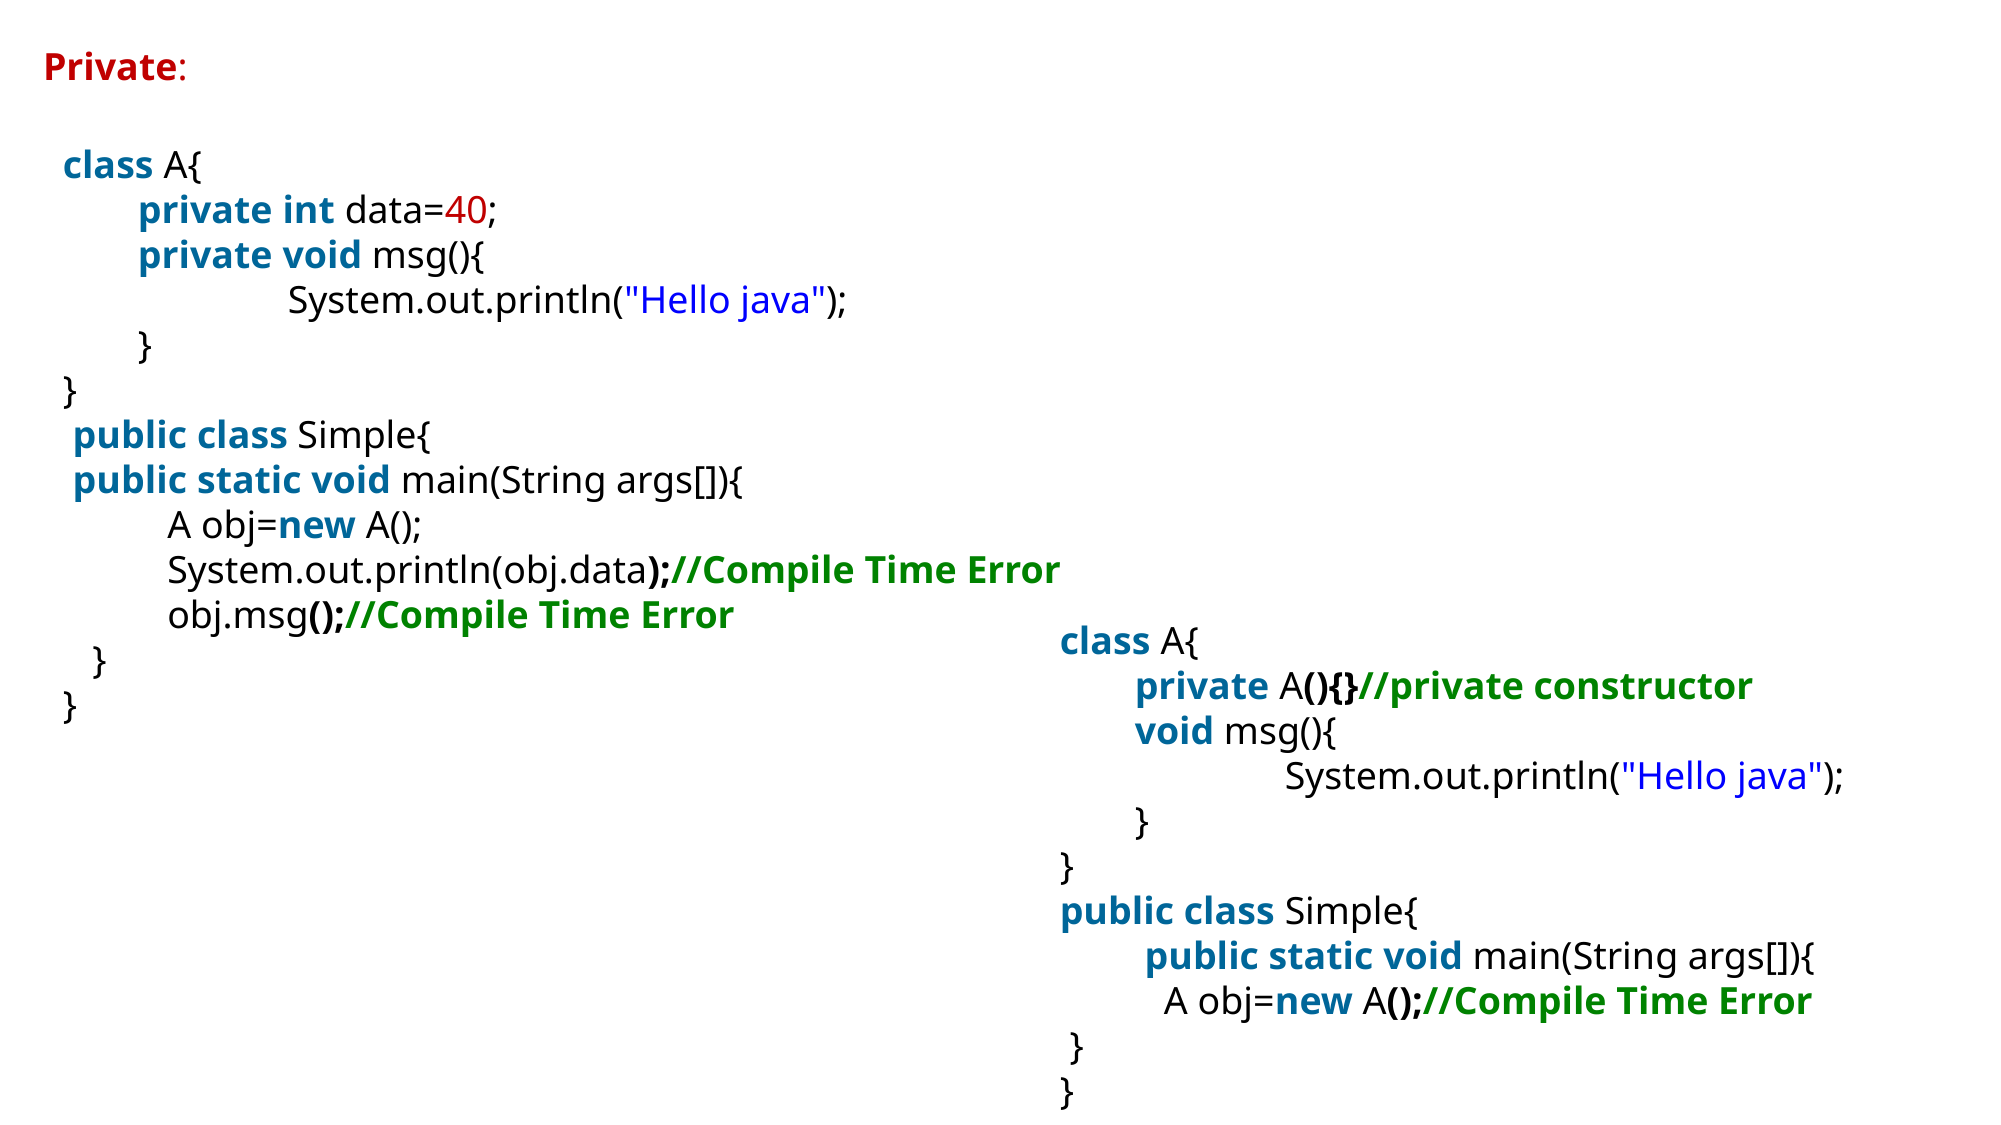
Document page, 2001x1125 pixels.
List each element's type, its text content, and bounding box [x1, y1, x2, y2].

text_box Private: [28, 35, 1029, 96]
text_box class A{ private int data=40; private void msg(){ System.out.println("Hello java"); } } public class Simple{ public static void main(String args[]){ A obj=new A(); System.out.println(obj.data);//Compile Time Error obj.msg();//Compile Time Error } } [48, 133, 1204, 734]
text_box class A{ private A(){}//private constructor void msg(){ System.out.println("Hello java"); } } public class Simple{ public static void main(String args[]){ A obj=new A();//Compile Time Error } } [1044, 609, 1969, 1120]
